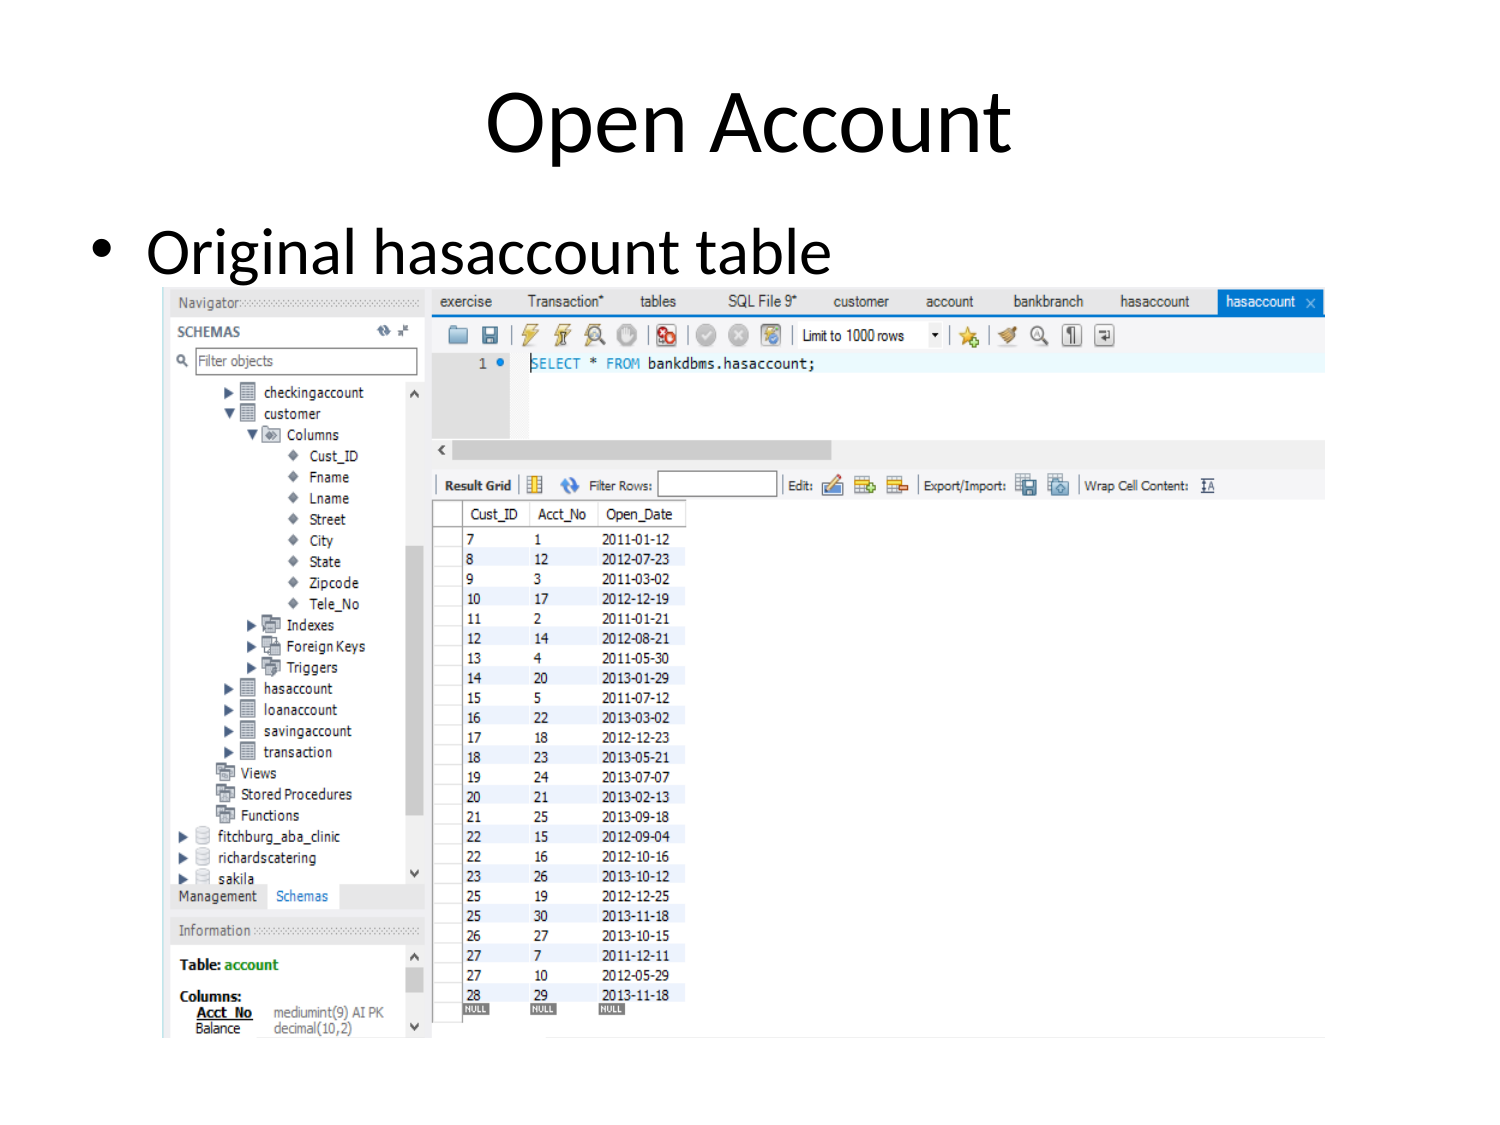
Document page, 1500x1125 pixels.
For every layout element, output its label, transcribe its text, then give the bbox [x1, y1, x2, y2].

list Original hasaccount table [75, 200, 1425, 1075]
picture [162, 287, 1326, 1038]
title Open Account [75, 45, 1425, 188]
